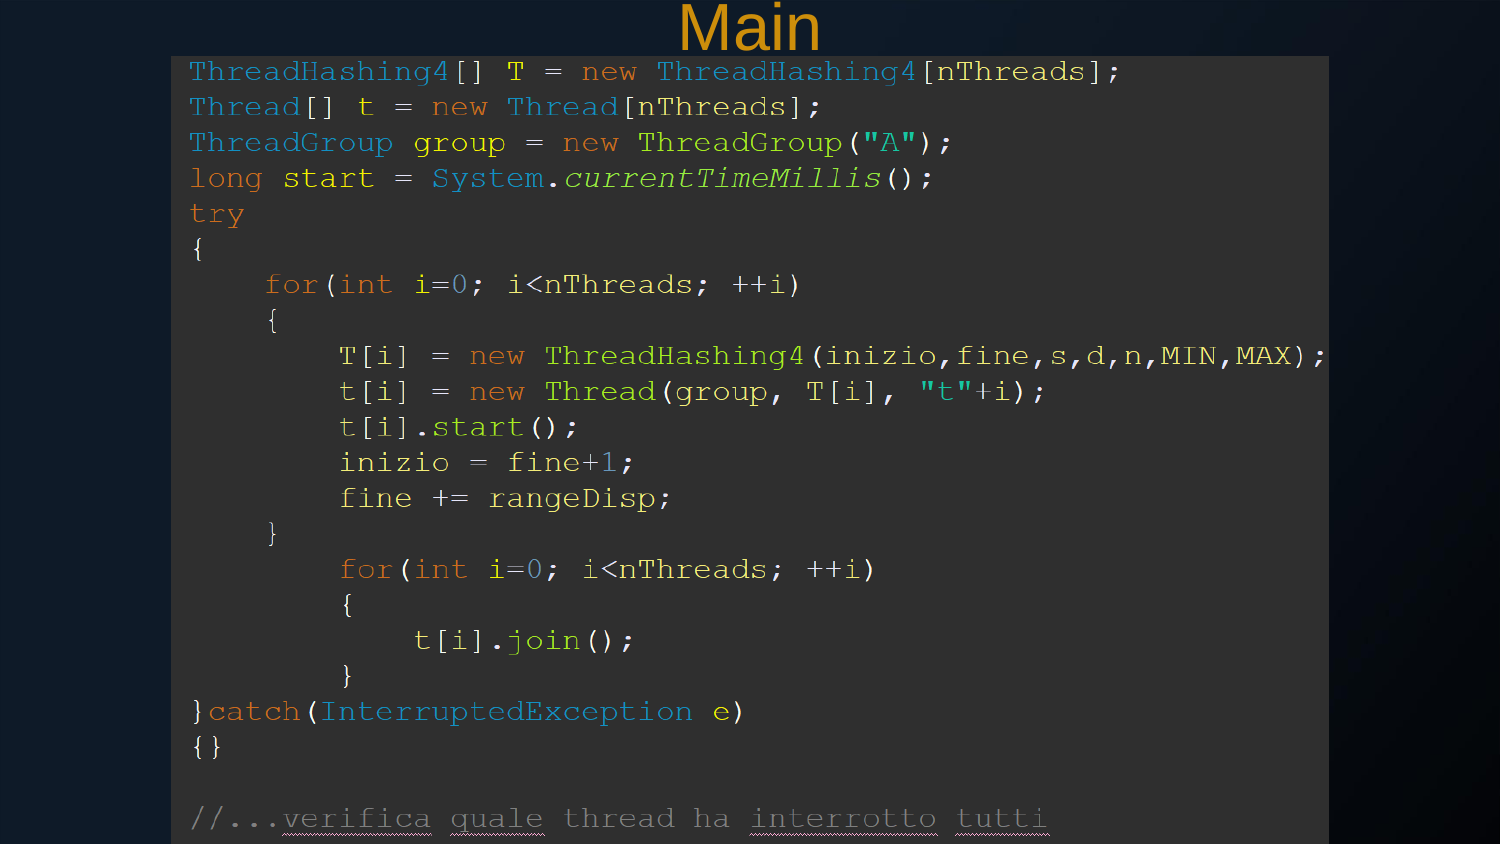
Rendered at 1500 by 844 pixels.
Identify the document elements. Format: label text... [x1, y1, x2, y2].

picture [0, 0, 1500, 844]
text_box Main [457, 0, 1043, 54]
